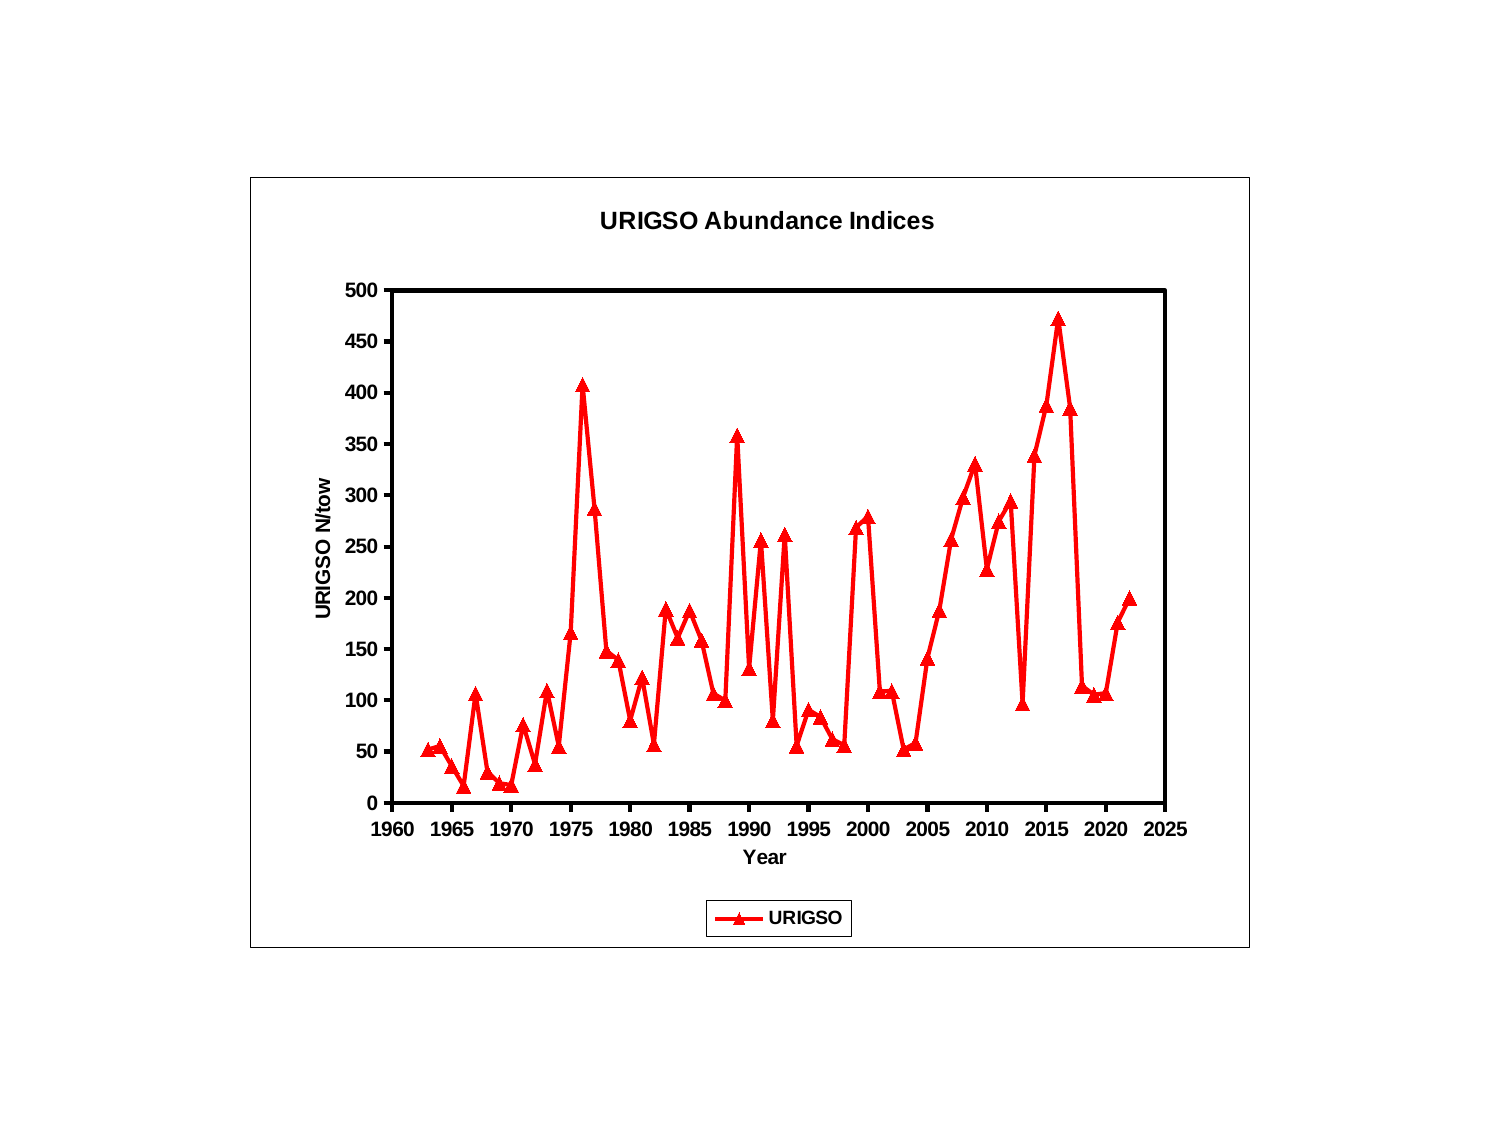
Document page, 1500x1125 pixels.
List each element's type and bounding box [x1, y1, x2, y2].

chart [249, 177, 1251, 948]
